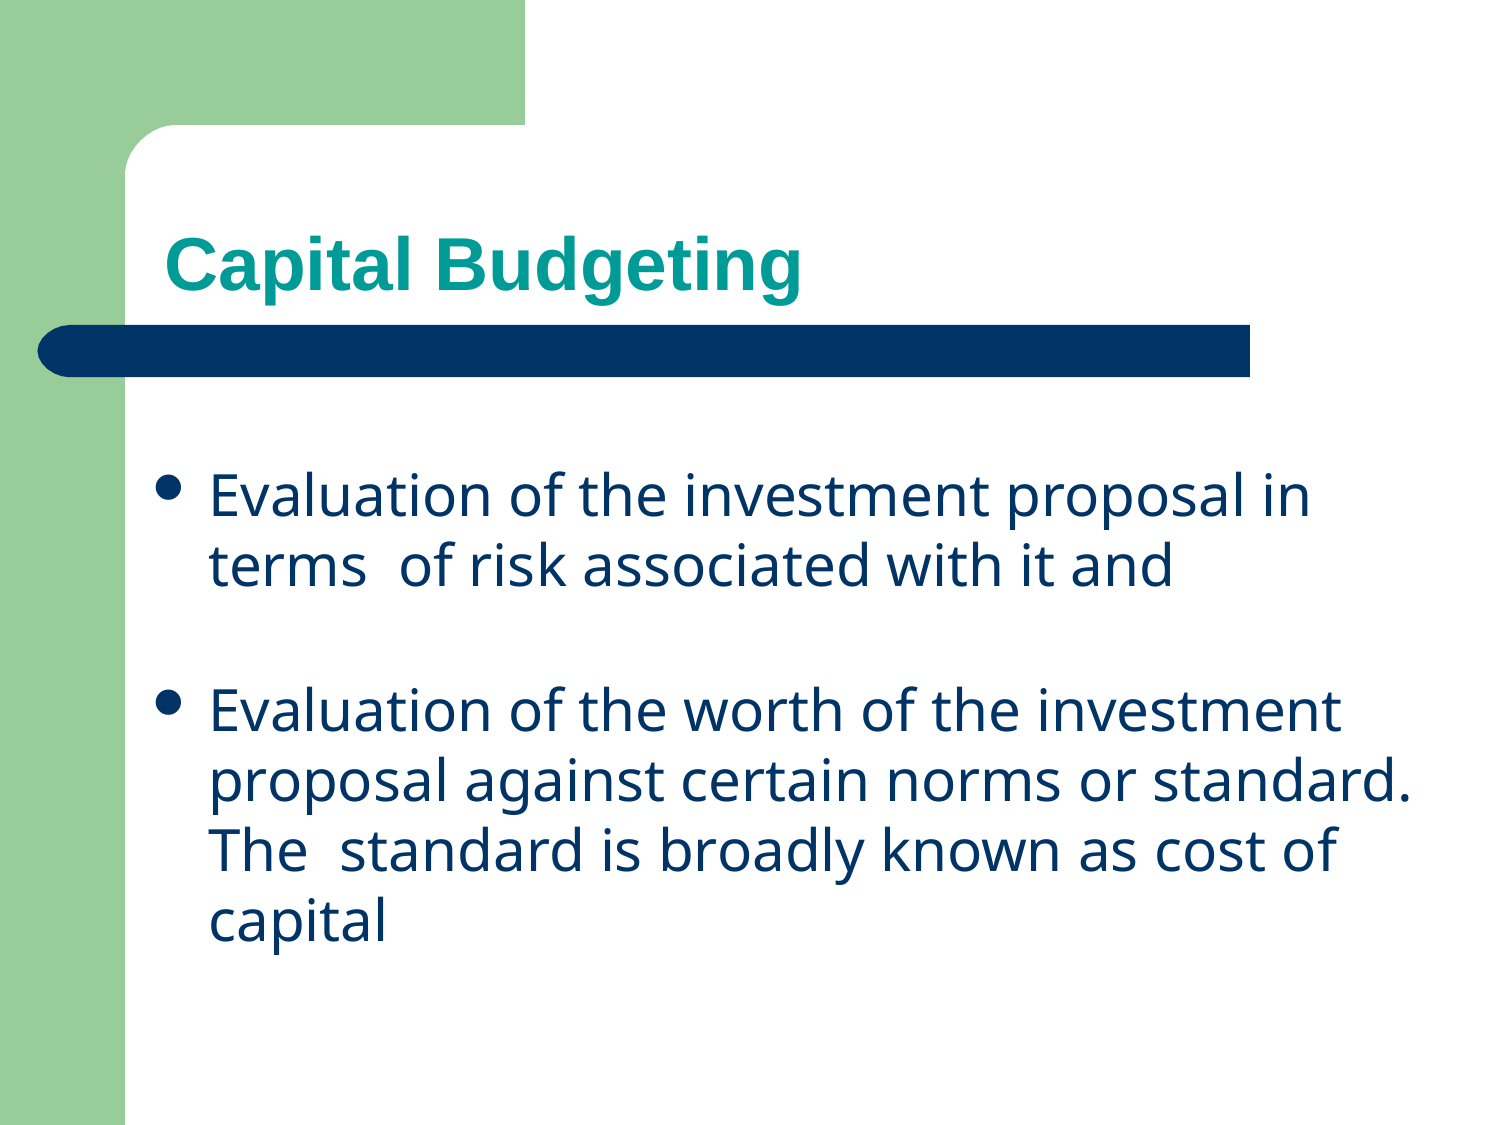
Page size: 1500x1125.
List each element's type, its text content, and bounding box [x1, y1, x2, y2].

title Capital Budgeting [162, 212, 809, 403]
text_box Evaluation of the investment proposal in terms of risk associated with it and Evaluation of the worth of the investment proposal against certain norms or standard. The standard is broadly known as cost of capital [147, 455, 1458, 954]
